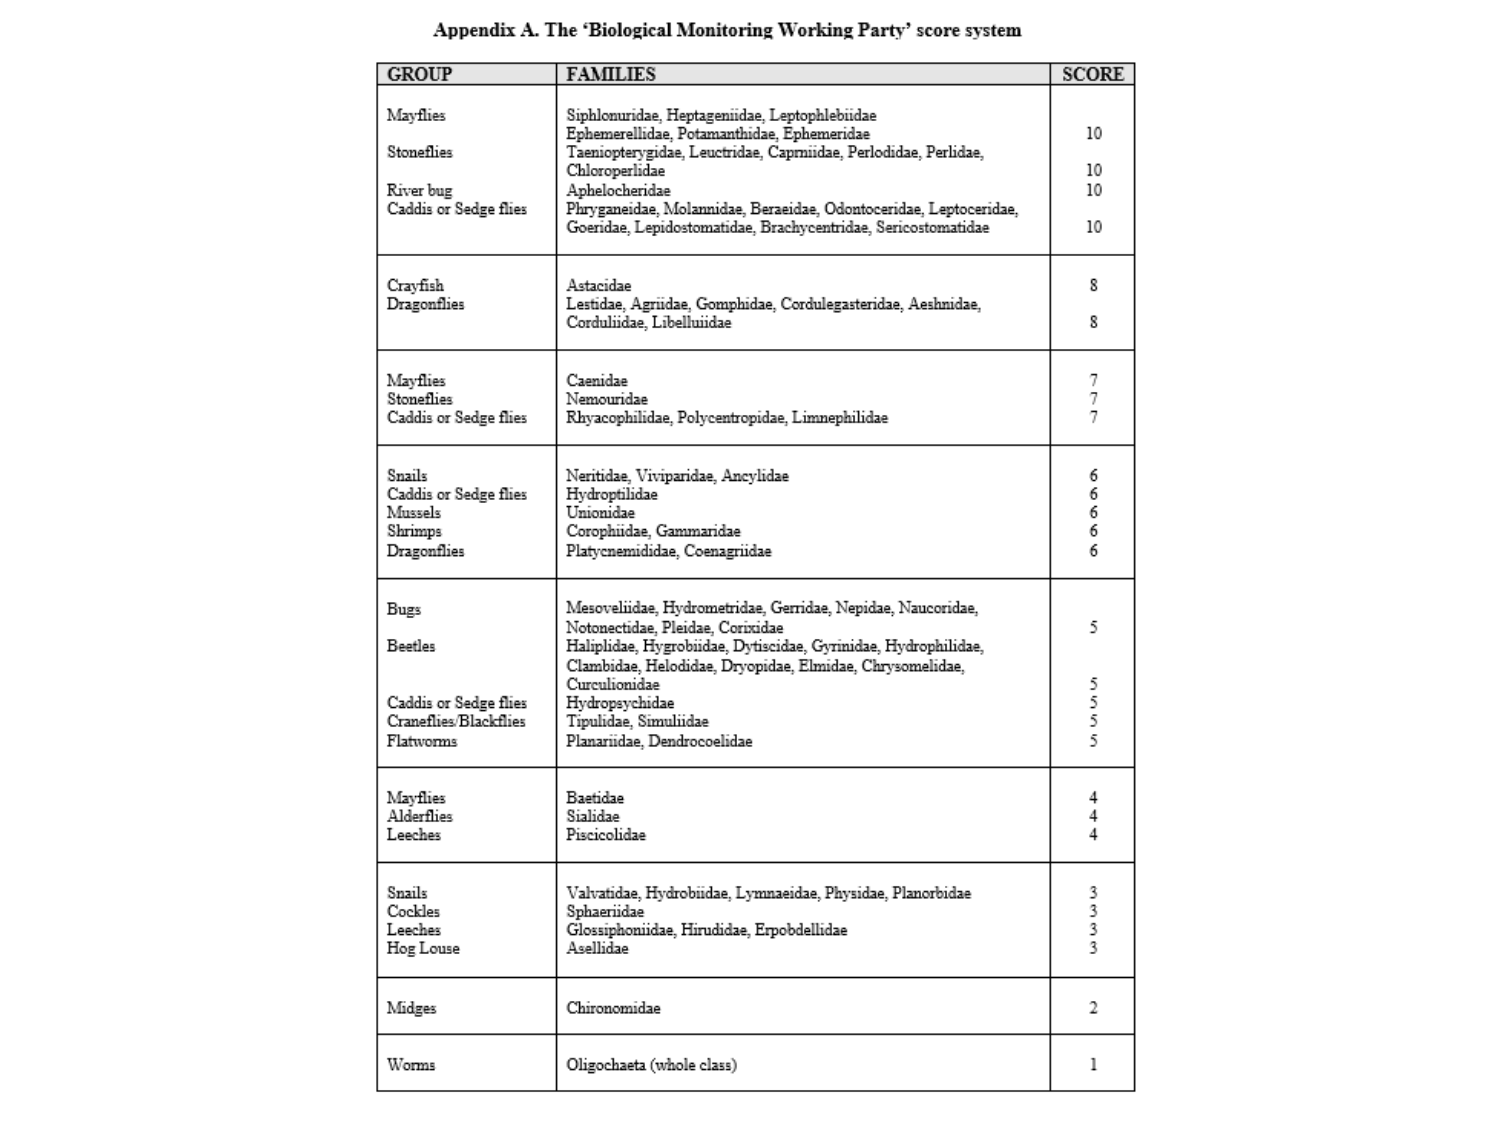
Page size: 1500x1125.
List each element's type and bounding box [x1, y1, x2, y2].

picture [323, 9, 1174, 1125]
